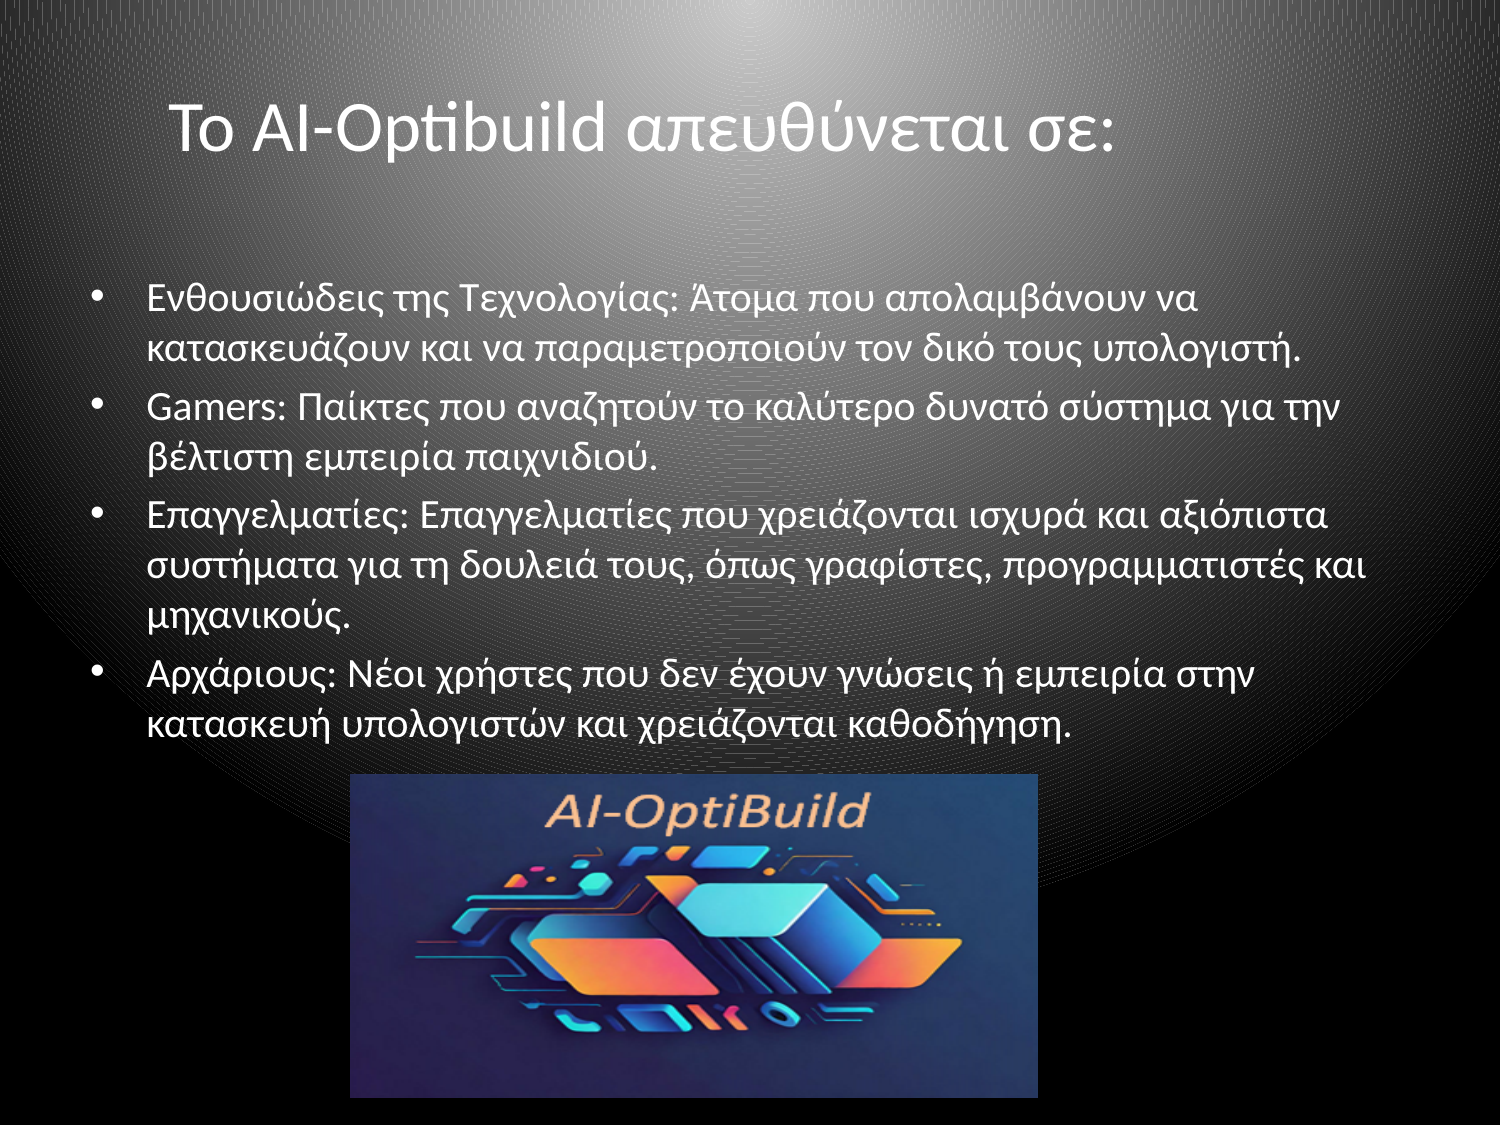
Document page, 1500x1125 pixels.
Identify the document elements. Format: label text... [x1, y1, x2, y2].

picture [349, 774, 1038, 1098]
title Το AI-Optibuild απευθύνεται σε: [75, 45, 1213, 200]
list Ενθουσιώδεις της Τεχνολογίας: Άτομα που απολαμβάνουν να κατασκευάζουν και να παραμετροποιούν τον δικό τους υπολογιστή. Gamers: Παίκτες που αναζητούν το καλύτερο δυνατό σύστημα για την βέλτιστη εμπειρία παιχνιδιού. Επαγγελματίες: Επαγγελματίες που χρειάζονται ισχυρά και αξιόπιστα συστήματα για τη δουλειά τους, όπως γραφίστες, προγραμματιστές και μηχανικούς. Αρχάριους: Νέοι χρήστες που δεν έχουν γνώσεις ή εμπειρία στην κατασκευή υπολογιστών και χρειάζονται καθοδήγηση. [75, 262, 1425, 1005]
